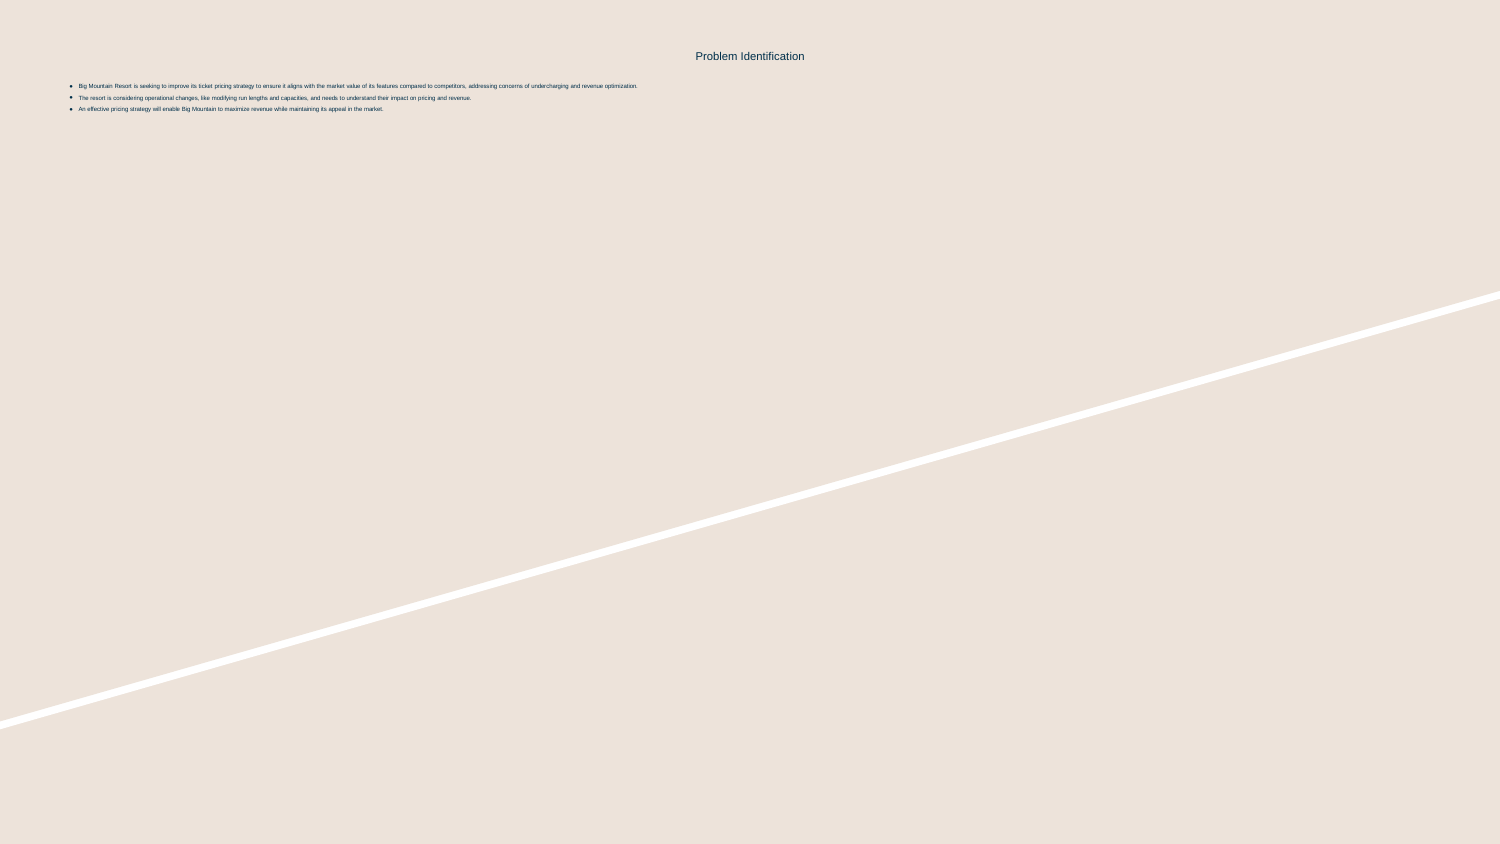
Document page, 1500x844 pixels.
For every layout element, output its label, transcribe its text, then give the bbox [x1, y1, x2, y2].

title Problem Identification Big Mountain Resort is seeking to improve its ticket pricing strategy to ensure it aligns with the market value of its features compared to competitors, addressing concerns of undercharging and revenue optimization. The resort is considering operational changes, like modifying run lengths and capacities, and needs to understand their impact on pricing and revenue. An effective pricing strategy will enable Big Mountain to maximize revenue while maintaining its appeal in the market. [51, 34, 1449, 129]
